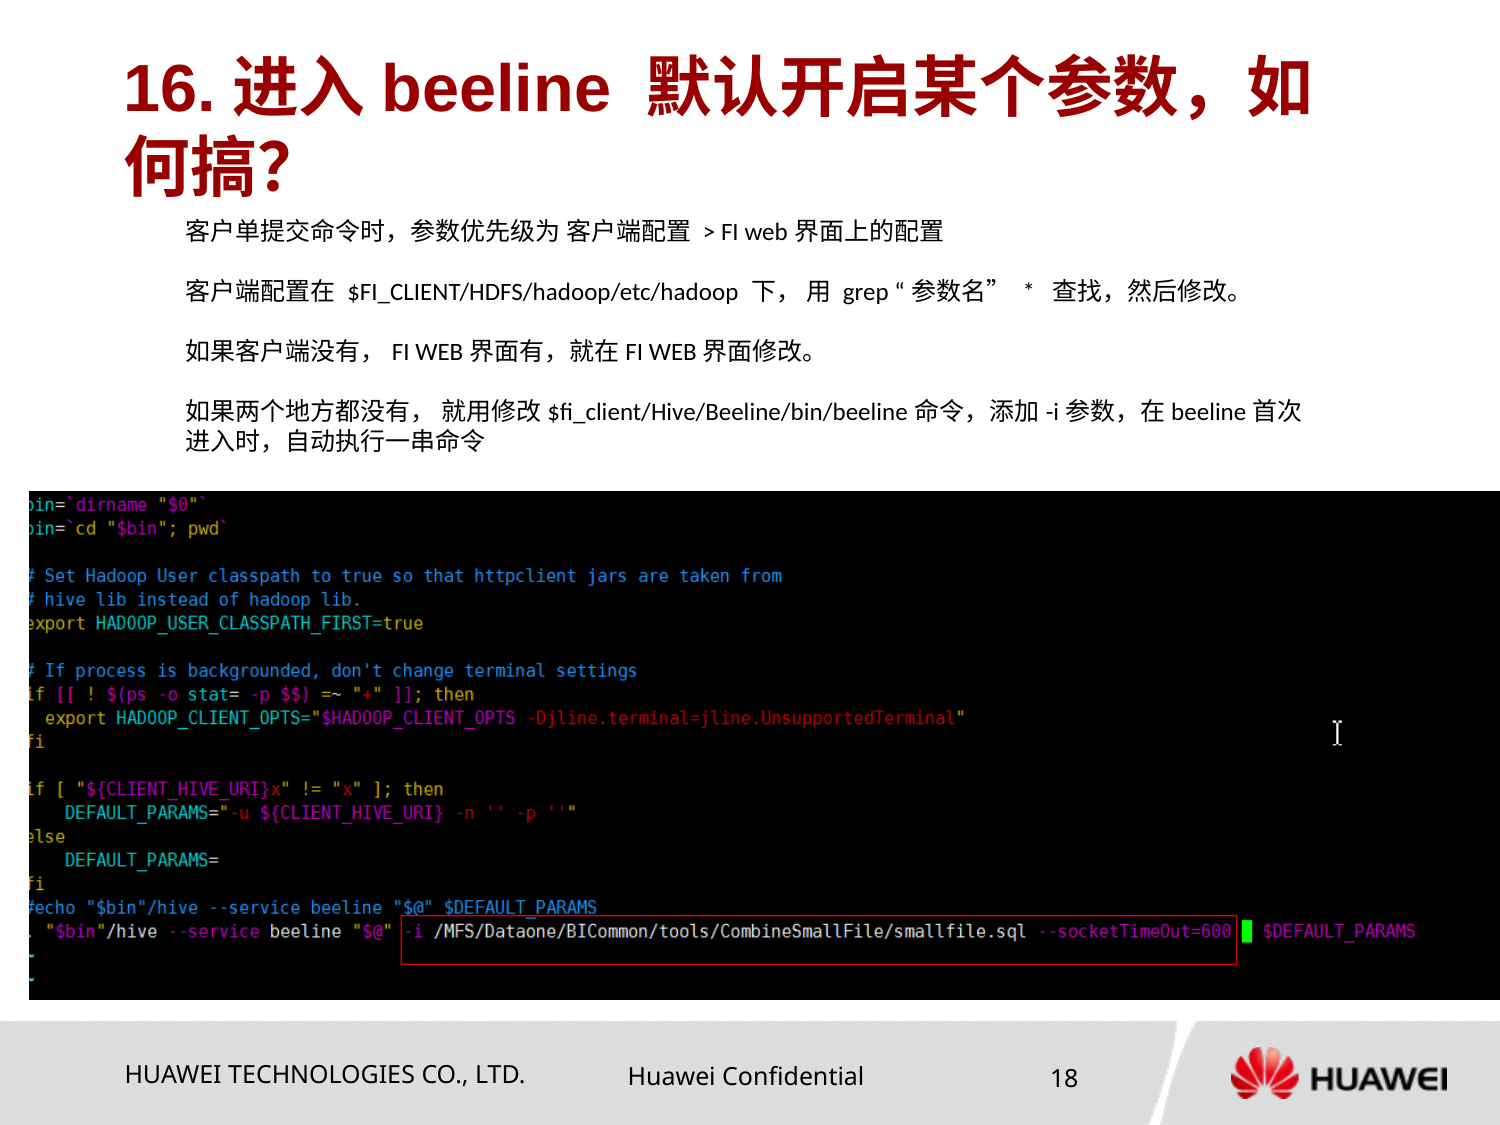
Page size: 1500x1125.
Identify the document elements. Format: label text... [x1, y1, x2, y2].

picture [0, 1021, 1500, 1125]
picture [29, 491, 1500, 1000]
text_box 客户单提交命令时，参数优先级为 客户端配置 > FI web界面上的配置 客户端配置在 $FI_CLIENT/HDFS/hadoop/etc/hadoop 下， 用 grep “参数名” * 查找，然后修改。 如果客户端没有，FI WEB界面有，就在FI WEB界面修改。 如果两个地方都没有， 就用修改$fi_client/Hive/Beeline/bin/beeline命令，添加-i参数，在beeline首次进入时，自动执行一串命令 [171, 208, 1329, 463]
title 16.进入beeline 默认开启某个参数，如何搞？ [123, 53, 1376, 197]
